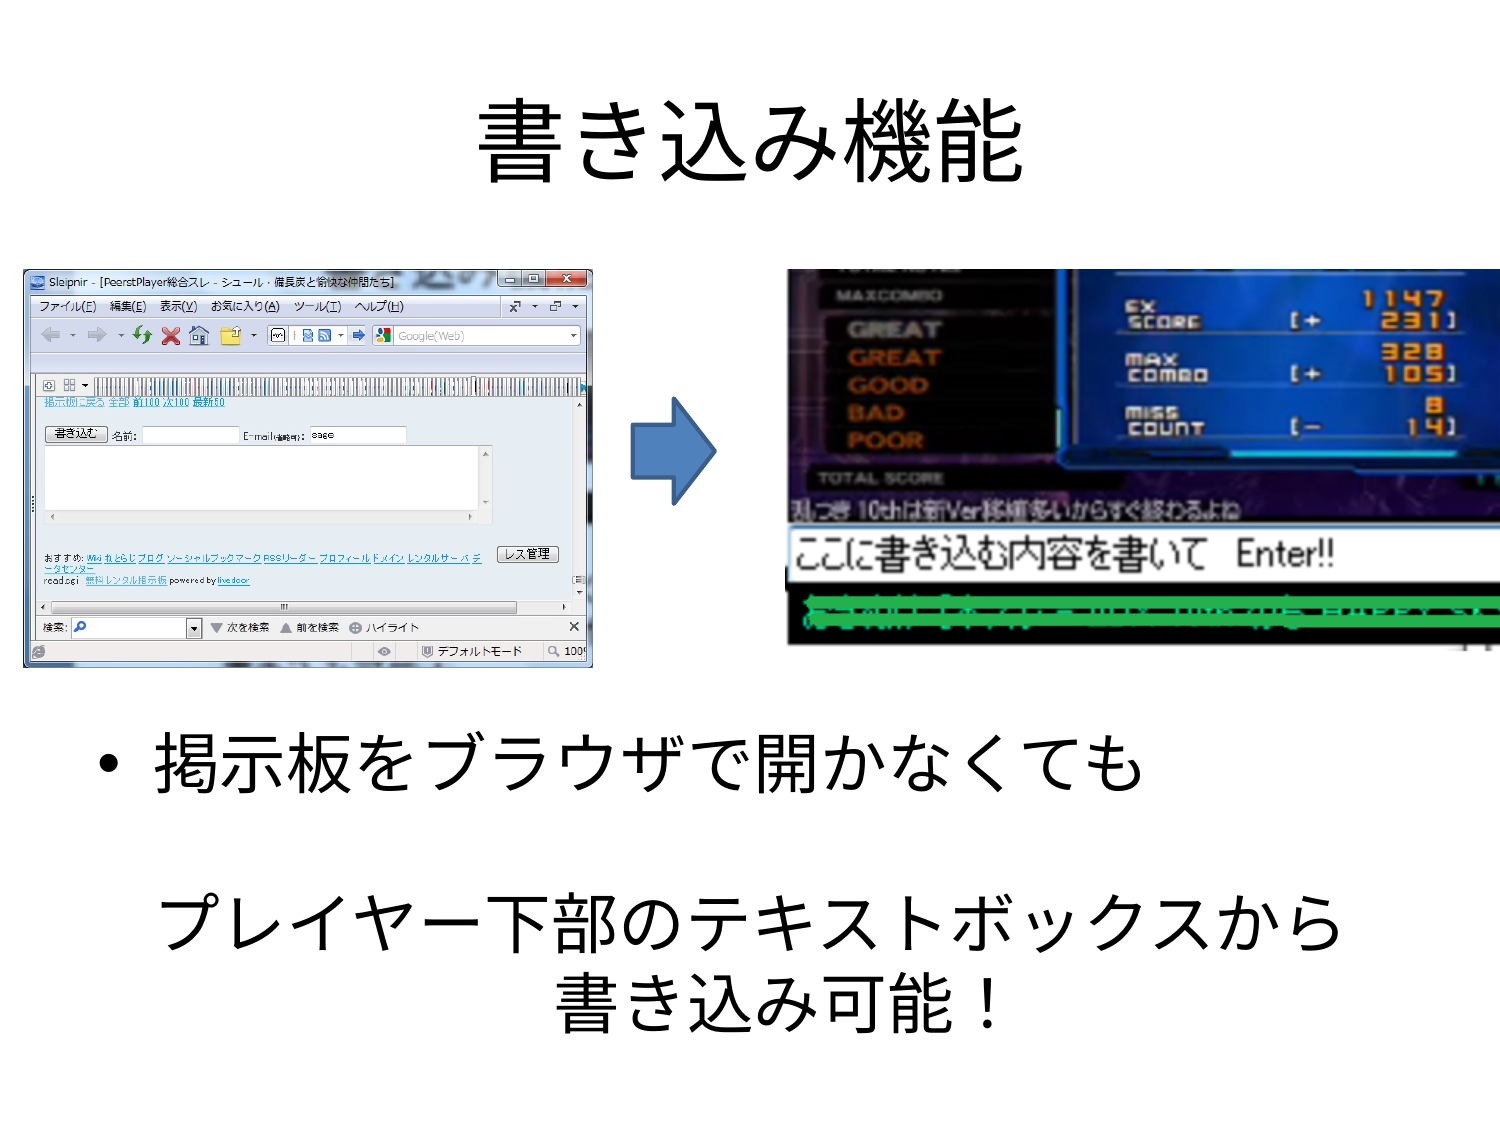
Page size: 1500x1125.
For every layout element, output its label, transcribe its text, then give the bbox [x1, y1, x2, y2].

picture [784, 269, 1500, 656]
text_box [630, 396, 717, 506]
picture [23, 269, 594, 669]
list 掲示板をブラウザで開かなくても プレイヤー下部のテキストボックスから 書き込み可能！ [82, 714, 1432, 1052]
title 書き込み機能 [75, 45, 1425, 233]
